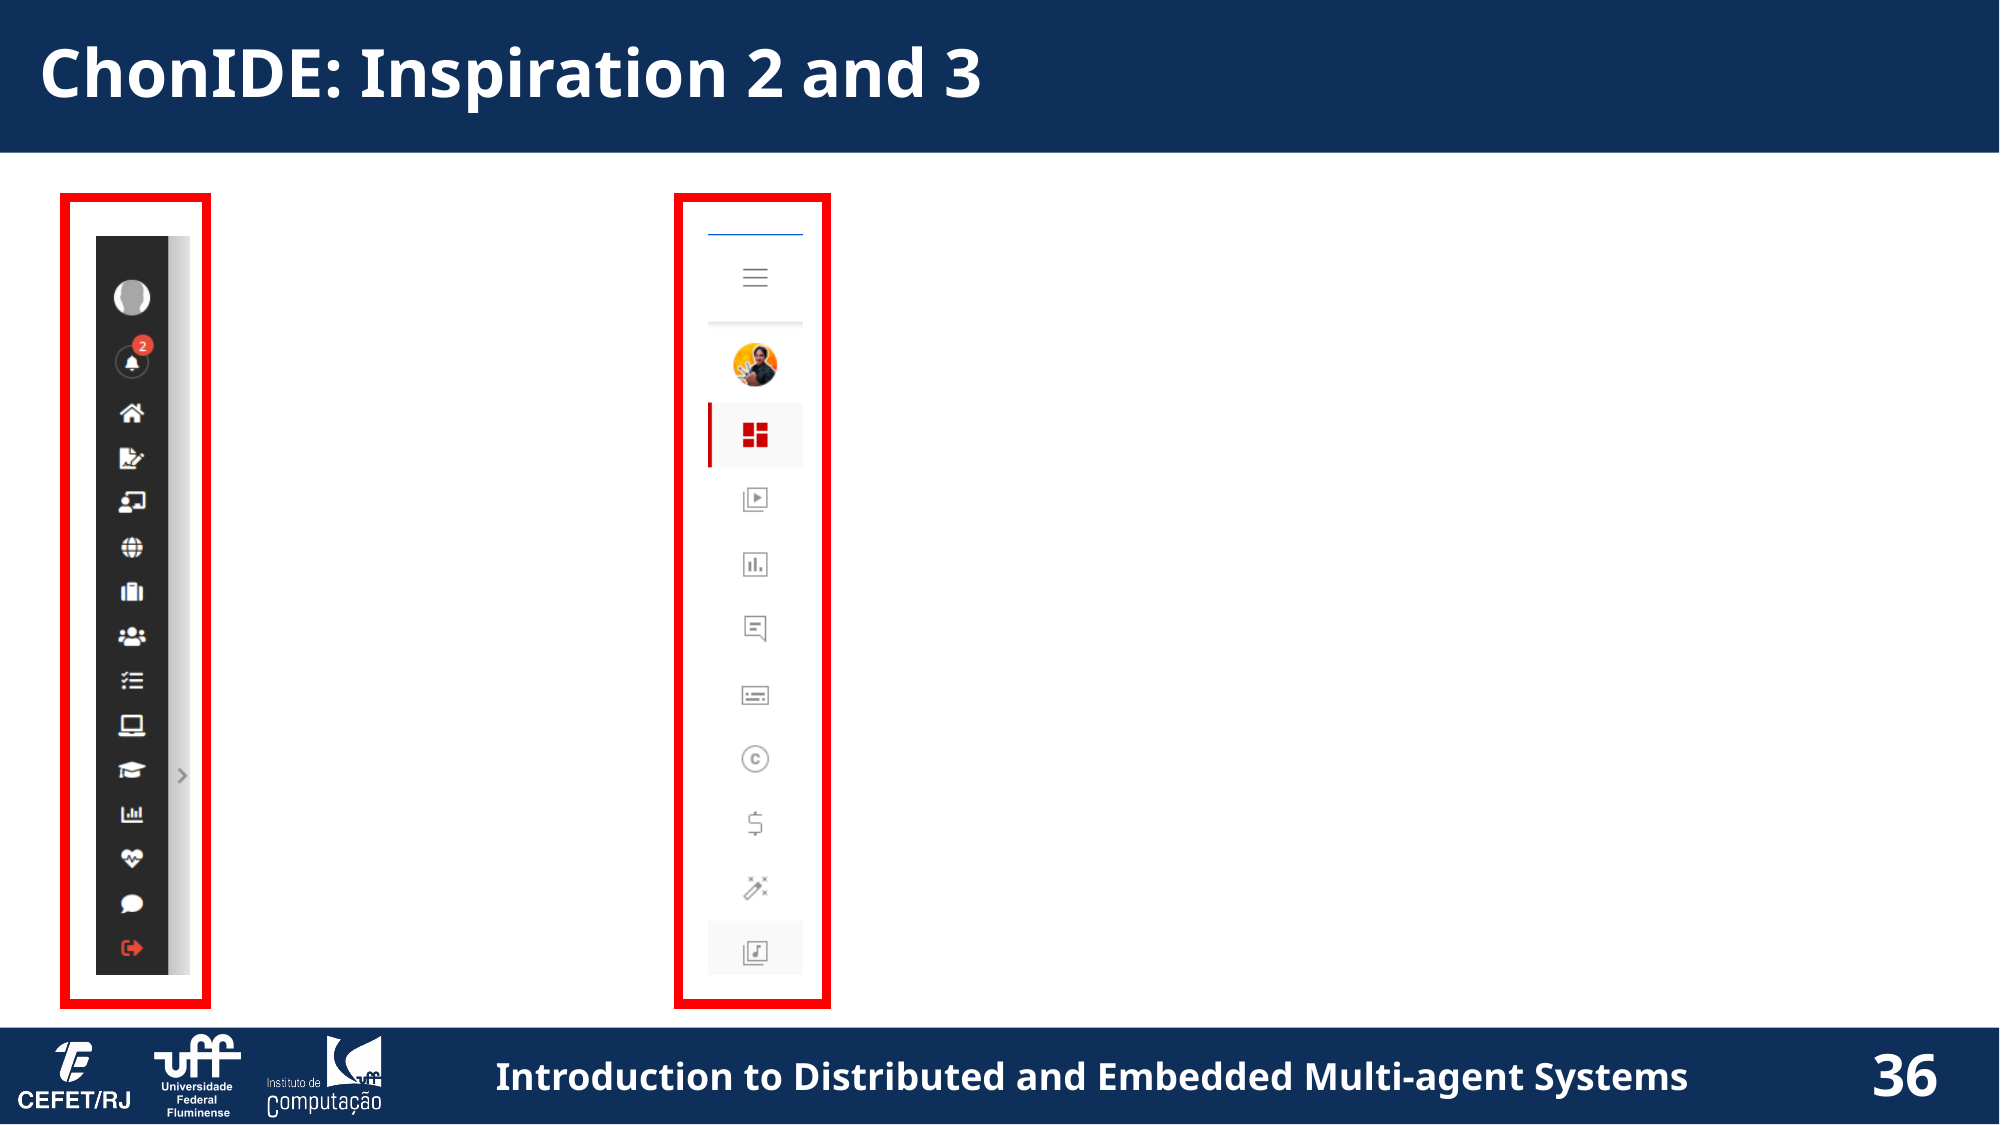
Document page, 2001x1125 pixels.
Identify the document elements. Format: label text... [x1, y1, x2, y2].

text_box [63, 196, 209, 1006]
picture [265, 1033, 383, 1118]
text_box ChonIDE: Inspiration 2 and 3 [25, 23, 2000, 119]
picture [153, 1033, 242, 1122]
picture [708, 234, 804, 975]
picture [18, 1021, 130, 1125]
picture [96, 235, 190, 975]
text_box [676, 196, 829, 1006]
